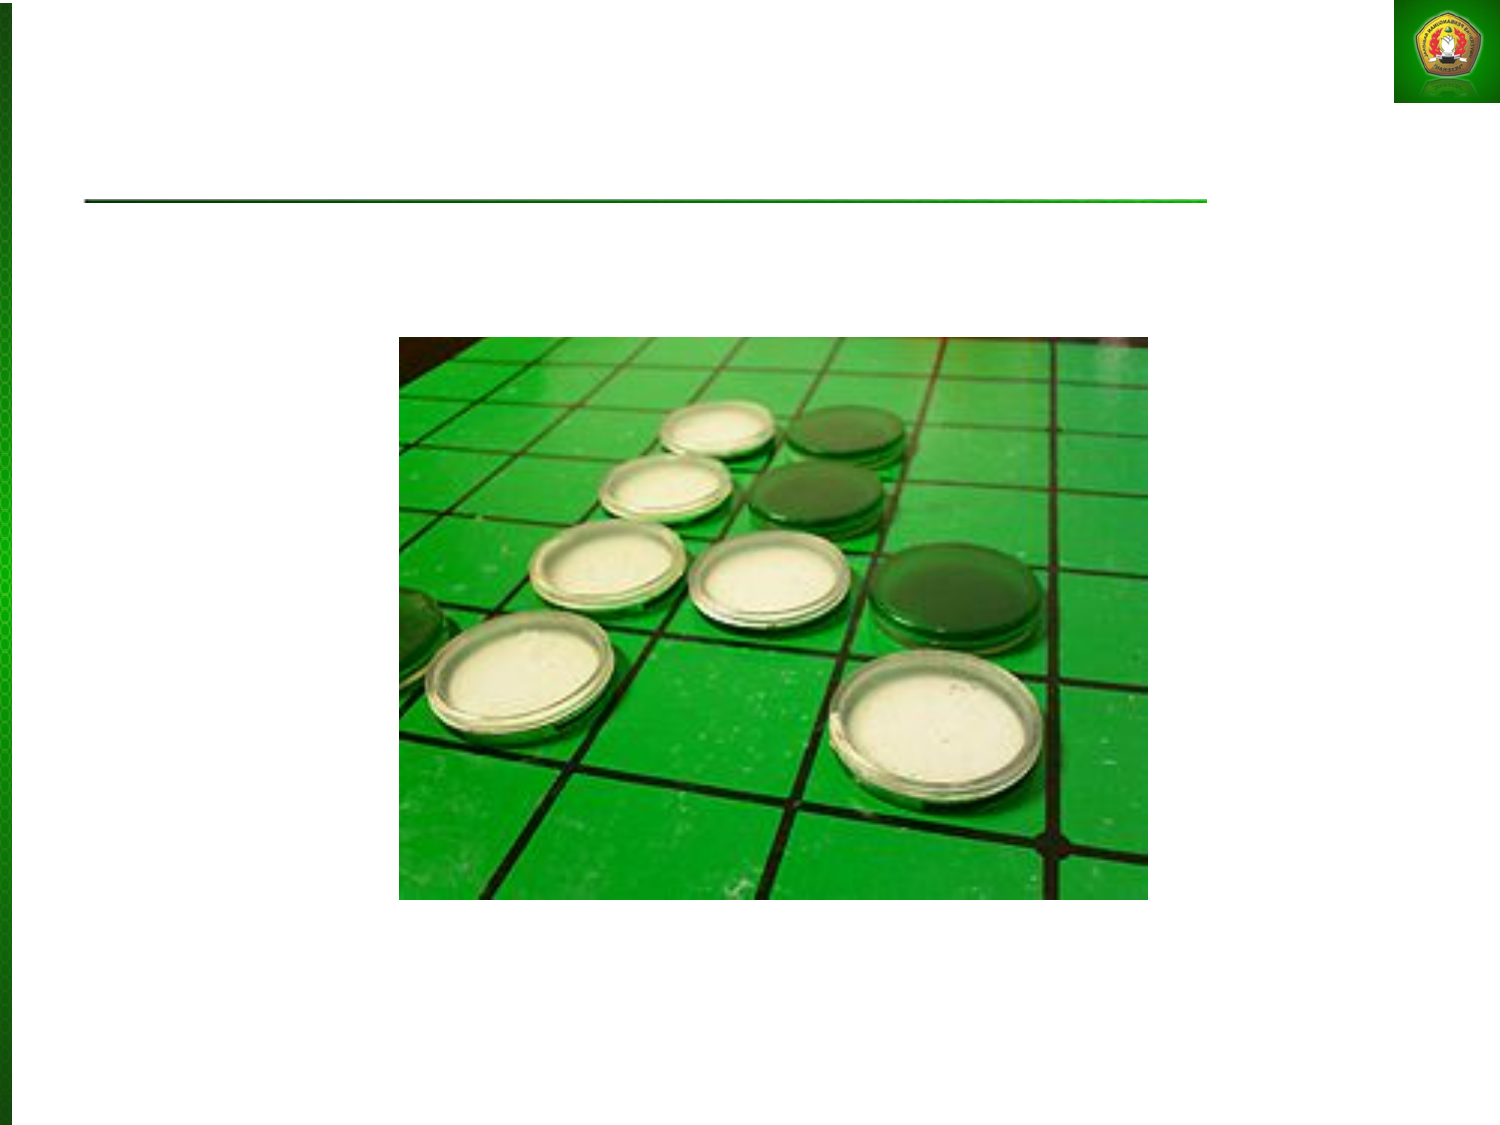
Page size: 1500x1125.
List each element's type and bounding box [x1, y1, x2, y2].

picture [1394, 0, 1500, 103]
picture [0, 3, 12, 1125]
picture [399, 337, 1149, 901]
picture [82, 199, 1207, 203]
